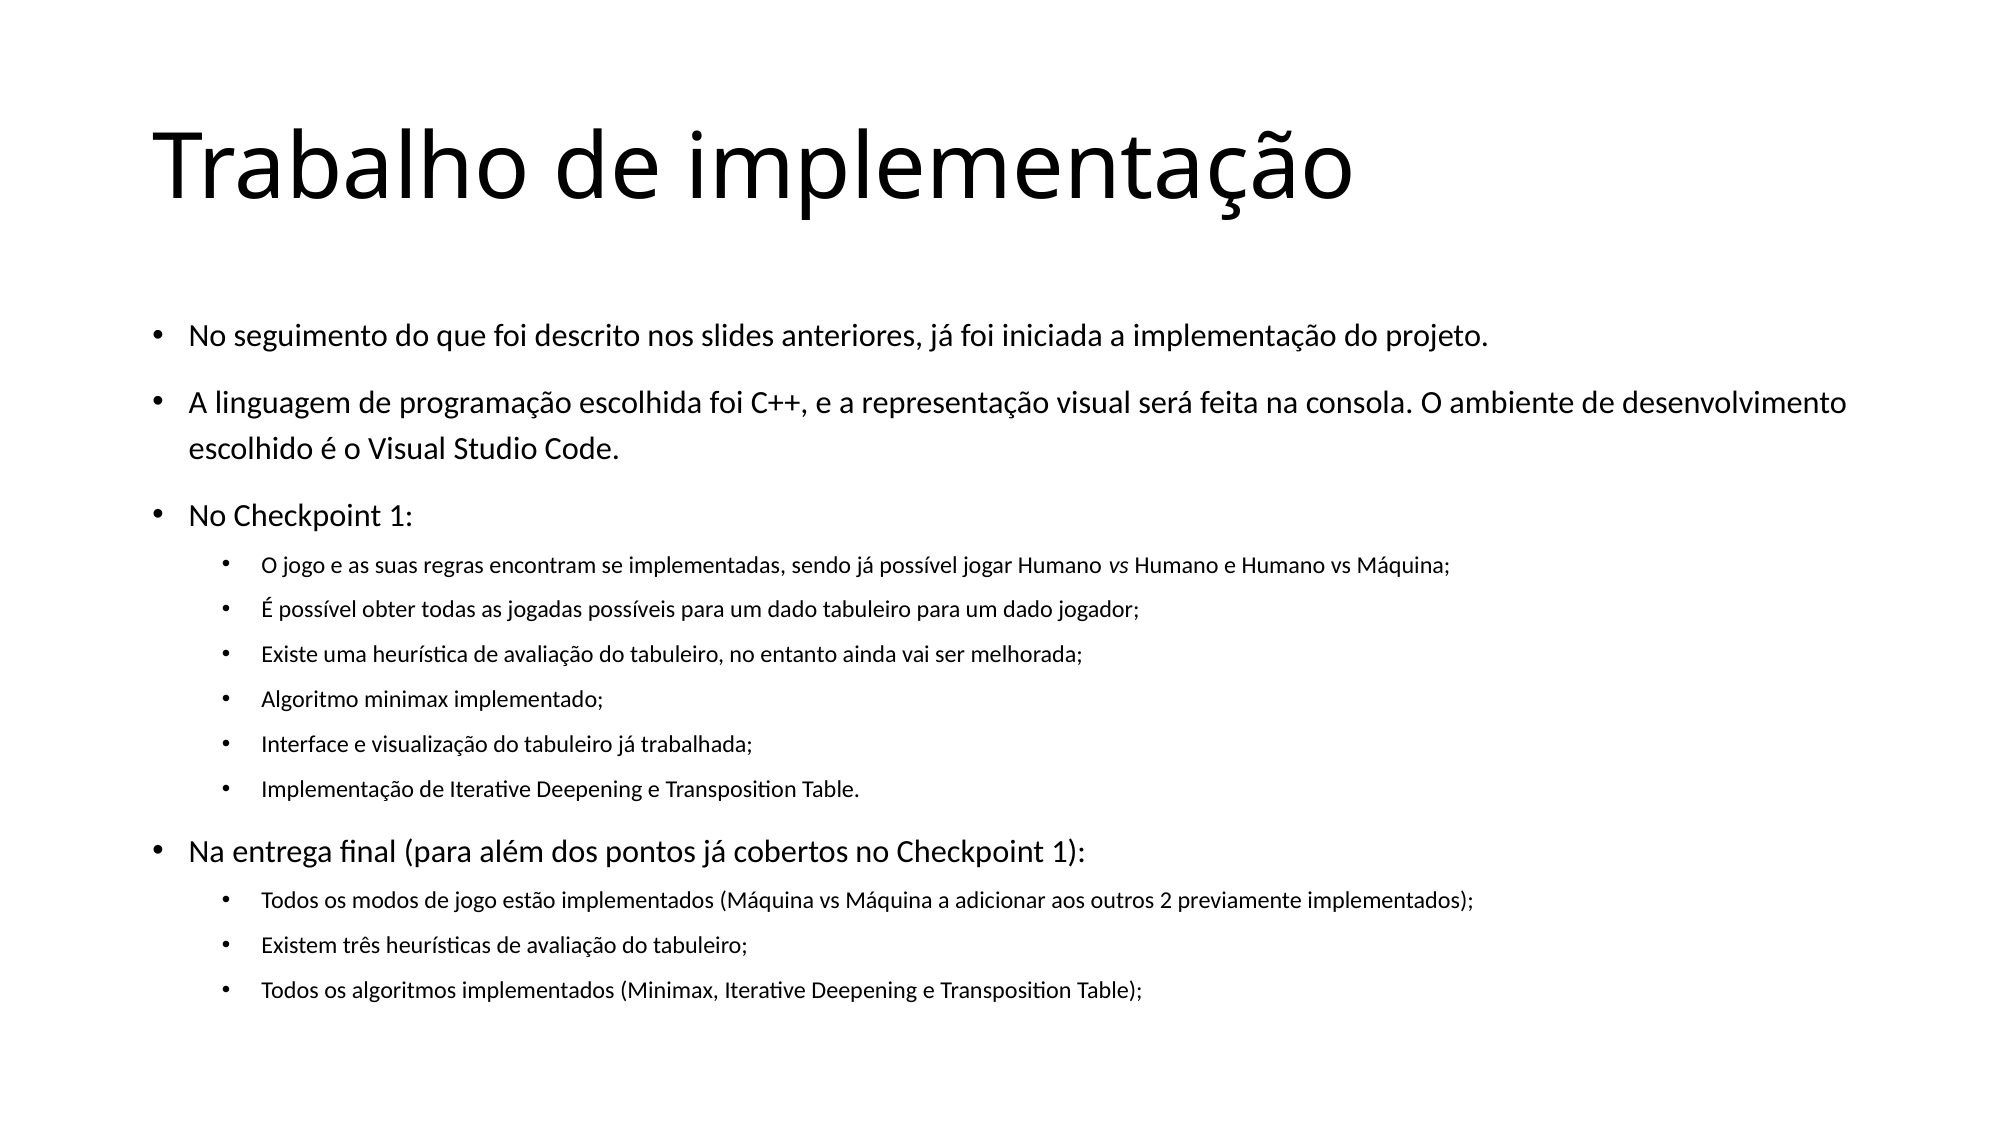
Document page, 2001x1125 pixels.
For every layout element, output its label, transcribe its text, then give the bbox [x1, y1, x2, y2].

title Trabalho de implementação [137, 59, 1863, 278]
list No seguimento do que foi descrito nos slides anteriores, já foi iniciada a implementação do projeto. A linguagem de programação escolhida foi C++, e a representação visual será feita na consola. O ambiente de desenvolvimento escolhido é o Visual Studio Code. No Checkpoint 1: O jogo e as suas regras encontram se implementadas, sendo já possível jogar Humano vs Humano e Humano vs Máquina; É possível obter todas as jogadas possíveis para um dado tabuleiro para um dado jogador; Existe uma heurística de avaliação do tabuleiro, no entanto ainda vai ser melhorada; Algoritmo minimax implementado; Interface e visualização do tabuleiro já trabalhada; Implementação de Iterative Deepening e Transposition Table. Na entrega final (para além dos pontos já cobertos no Checkpoint 1): Todos os modos de jogo estão implementados (Máquina vs Máquina a adicionar aos outros 2 previamente implementados); Existem três heurísticas de avaliação do tabuleiro; Todos os algoritmos implementados (Minimax, Iterative Deepening e Transposition Table); [137, 299, 1863, 1014]
